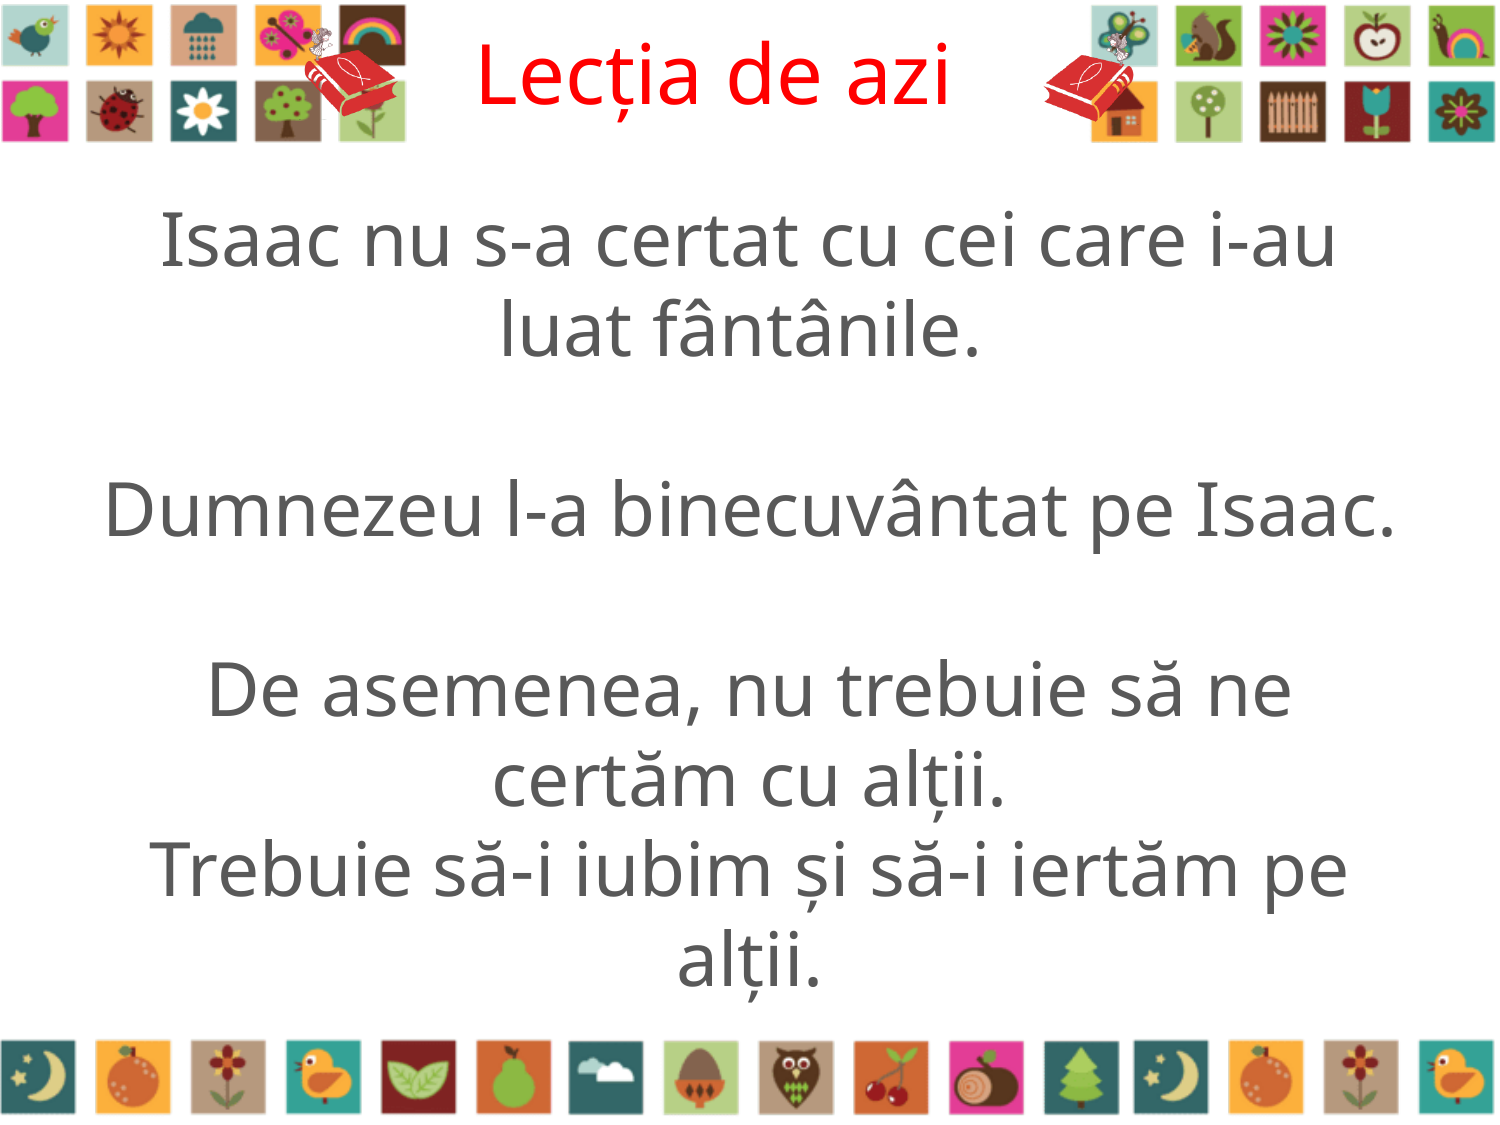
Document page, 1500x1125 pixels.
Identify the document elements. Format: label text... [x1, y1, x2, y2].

picture [0, 3, 430, 150]
text_box Lecția de azi [425, 13, 1078, 129]
picture [1012, 3, 1500, 150]
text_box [0, 1028, 1500, 1118]
text_box Isaac nu s-a certat cu cei care i-au luat fântânile. Dumnezeu l-a binecuvântat pe Isaac. De asemenea, nu trebuie să ne certăm cu alții. Trebuie să-i iubim și să-i iertăm pe alții. [76, 184, 1424, 1010]
